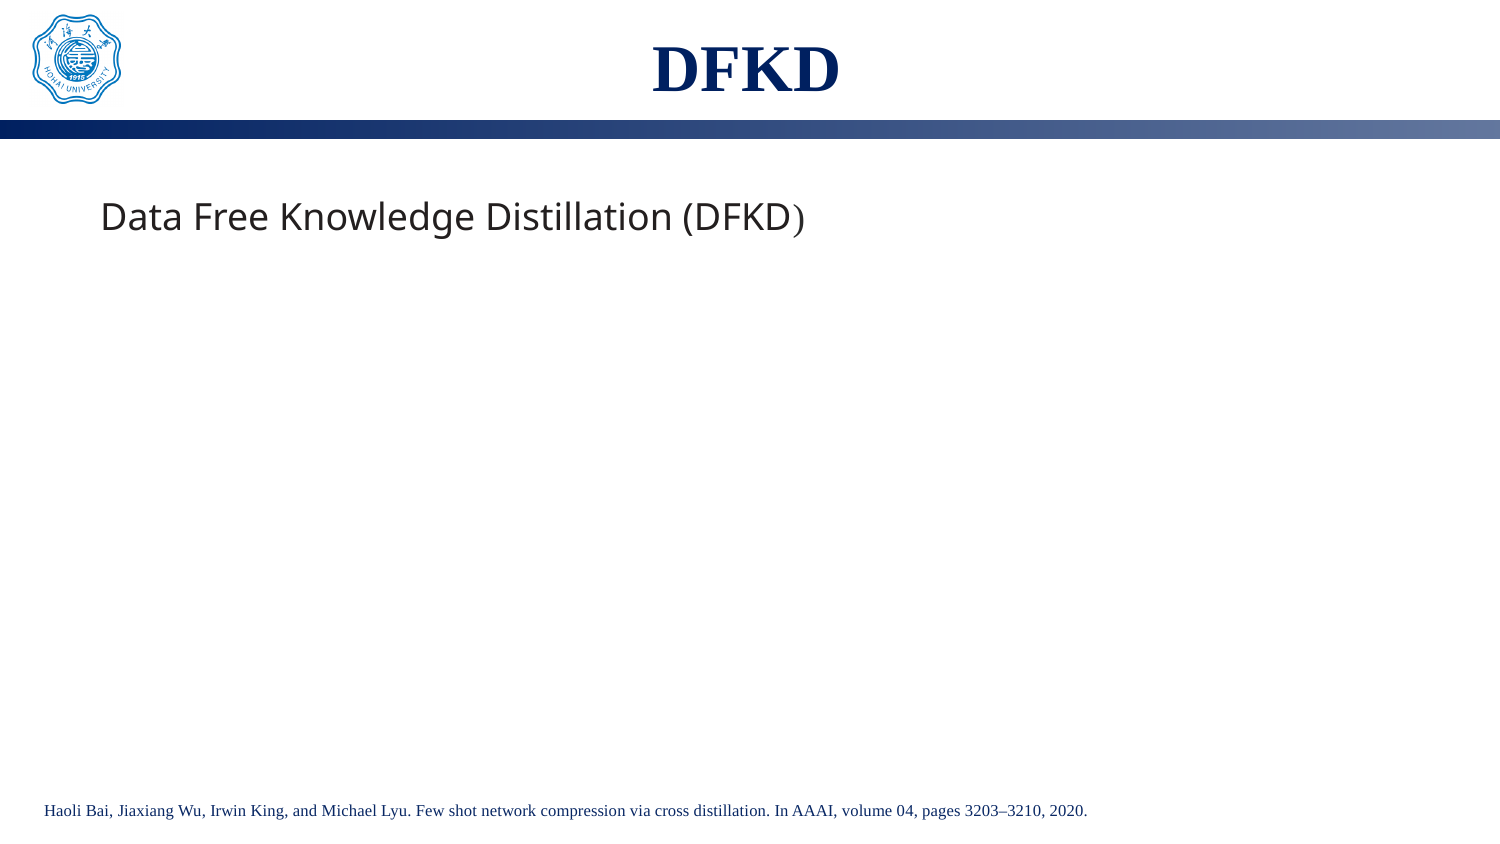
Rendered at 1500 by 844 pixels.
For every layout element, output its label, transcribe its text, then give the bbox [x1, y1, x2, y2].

picture [29, 11, 124, 17]
title DFKD [11, 17, 1483, 112]
text_box Data Free Knowledge Distillation (DFKD) [85, 185, 987, 246]
text_box Haoli Bai, Jiaxiang Wu, Irwin King, and Michael Lyu. Few shot network compression via cross distillation. In AAAI, volume 04, pages 3203–3210, 2020. [29, 792, 1500, 828]
